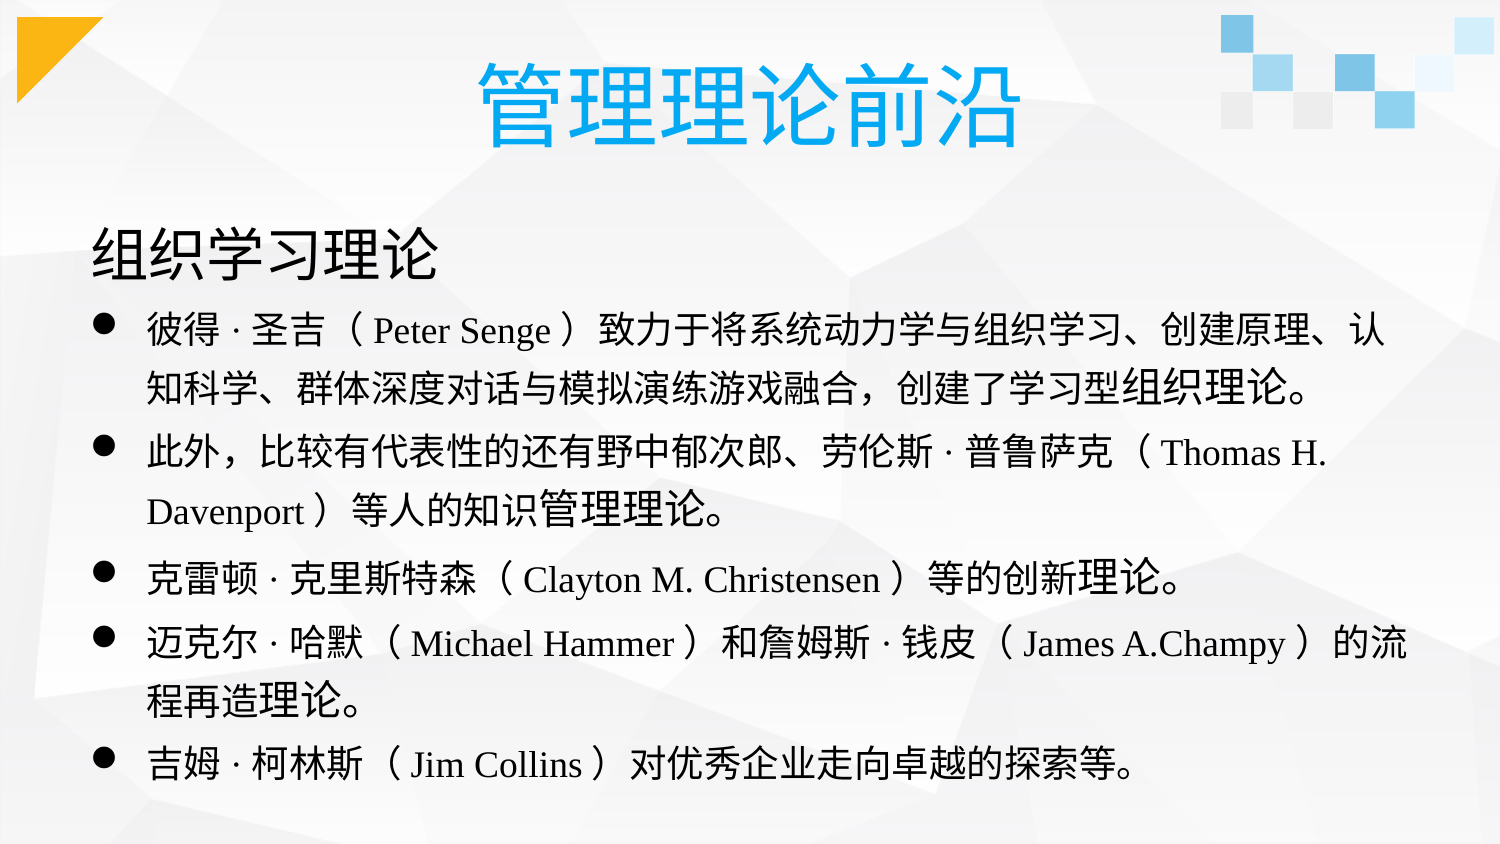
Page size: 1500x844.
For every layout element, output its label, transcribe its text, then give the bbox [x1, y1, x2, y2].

text_box [17, 17, 104, 104]
picture [0, 0, 1500, 844]
list 组织学习理论 彼得·圣吉（Peter Senge）致力于将系统动力学与组织学习、创建原理、认知科学、群体深度对话与模拟演练游戏融合，创建了学习型组织理论。 此外，比较有代表性的还有野中郁次郎、劳伦斯·普鲁萨克（Thomas H. Davenport）等人的知识管理理论。 克雷顿·克里斯特森（Clayton M. Christensen）等的创新理论。 迈克尔·哈默（Michael Hammer）和詹姆斯·钱皮（James A.Champy）的流程再造理论。 吉姆·柯林斯（Jim Collins）对优秀企业走向卓越的探索等。 [75, 196, 1425, 754]
title 管理理论前沿 [75, 33, 1425, 175]
